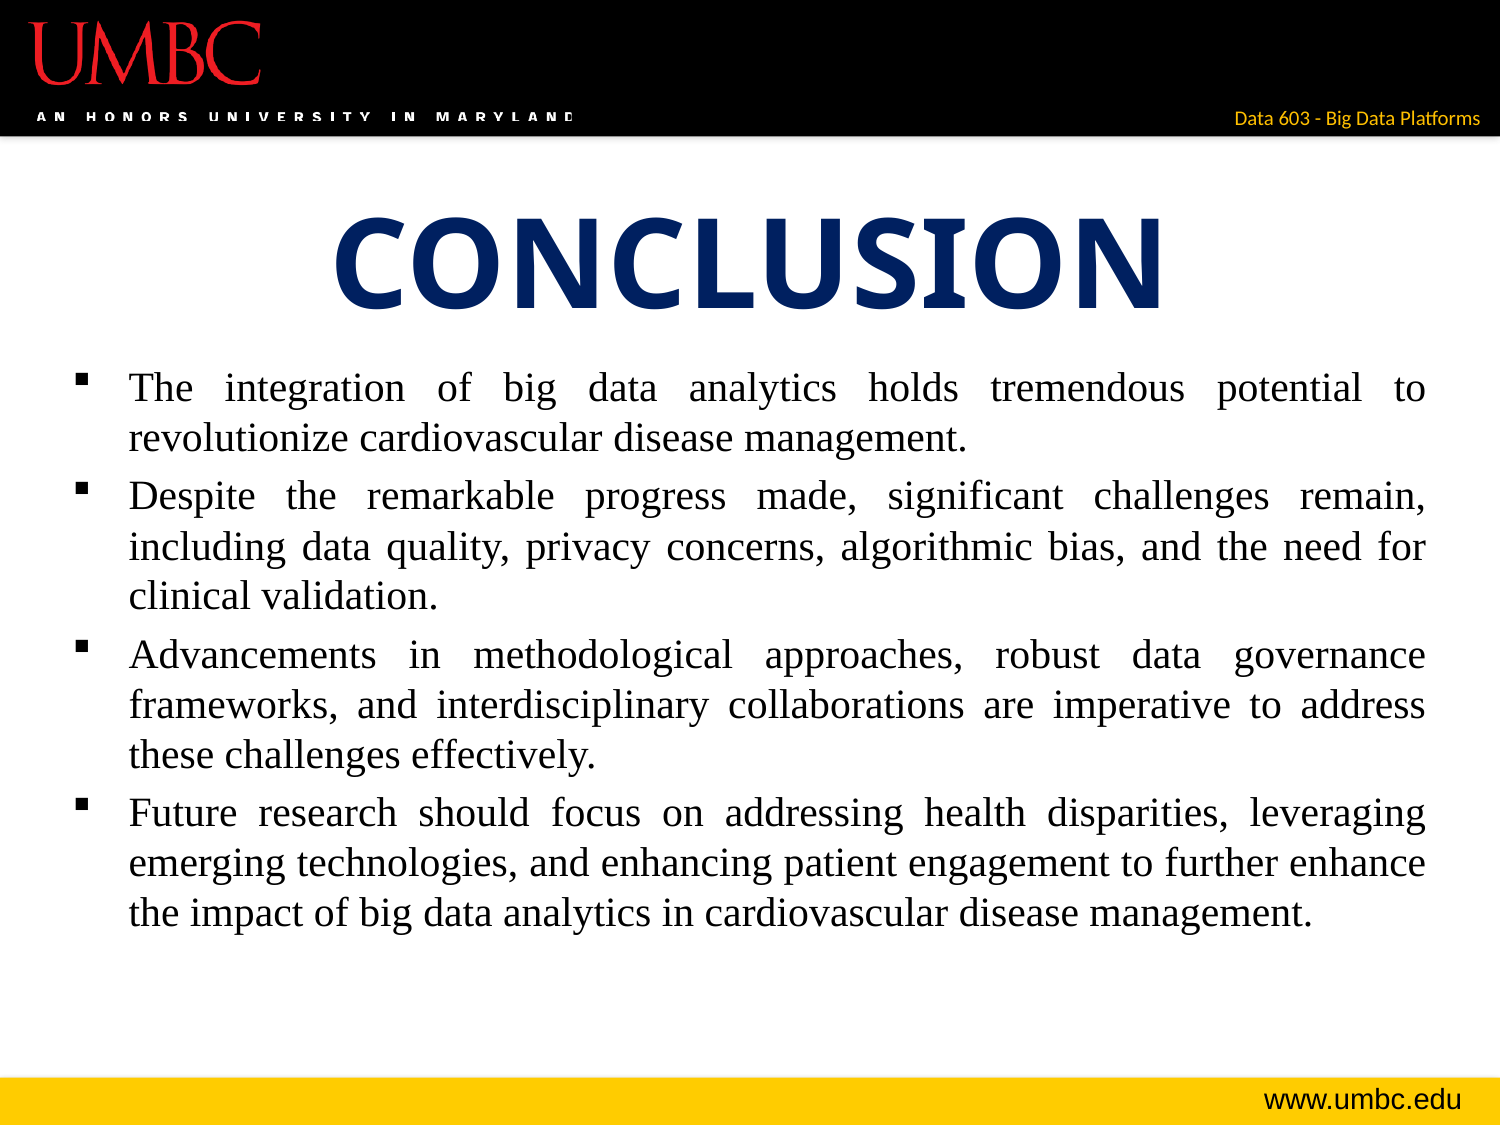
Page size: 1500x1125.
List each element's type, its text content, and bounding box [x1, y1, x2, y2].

list The integration of big data analytics holds tremendous potential to revolutionize cardiovascular disease management. Despite the remarkable progress made, significant challenges remain, including data quality, privacy concerns, algorithmic bias, and the need for clinical validation. Advancements in methodological approaches, robust data governance frameworks, and interdisciplinary collaborations are imperative to address these challenges effectively. Future research should focus on addressing health disparities, leveraging emerging technologies, and enhancing patient engagement to further enhance the impact of big data analytics in cardiovascular disease management. [57, 352, 1443, 955]
title CONCLUSION [75, 165, 1425, 352]
